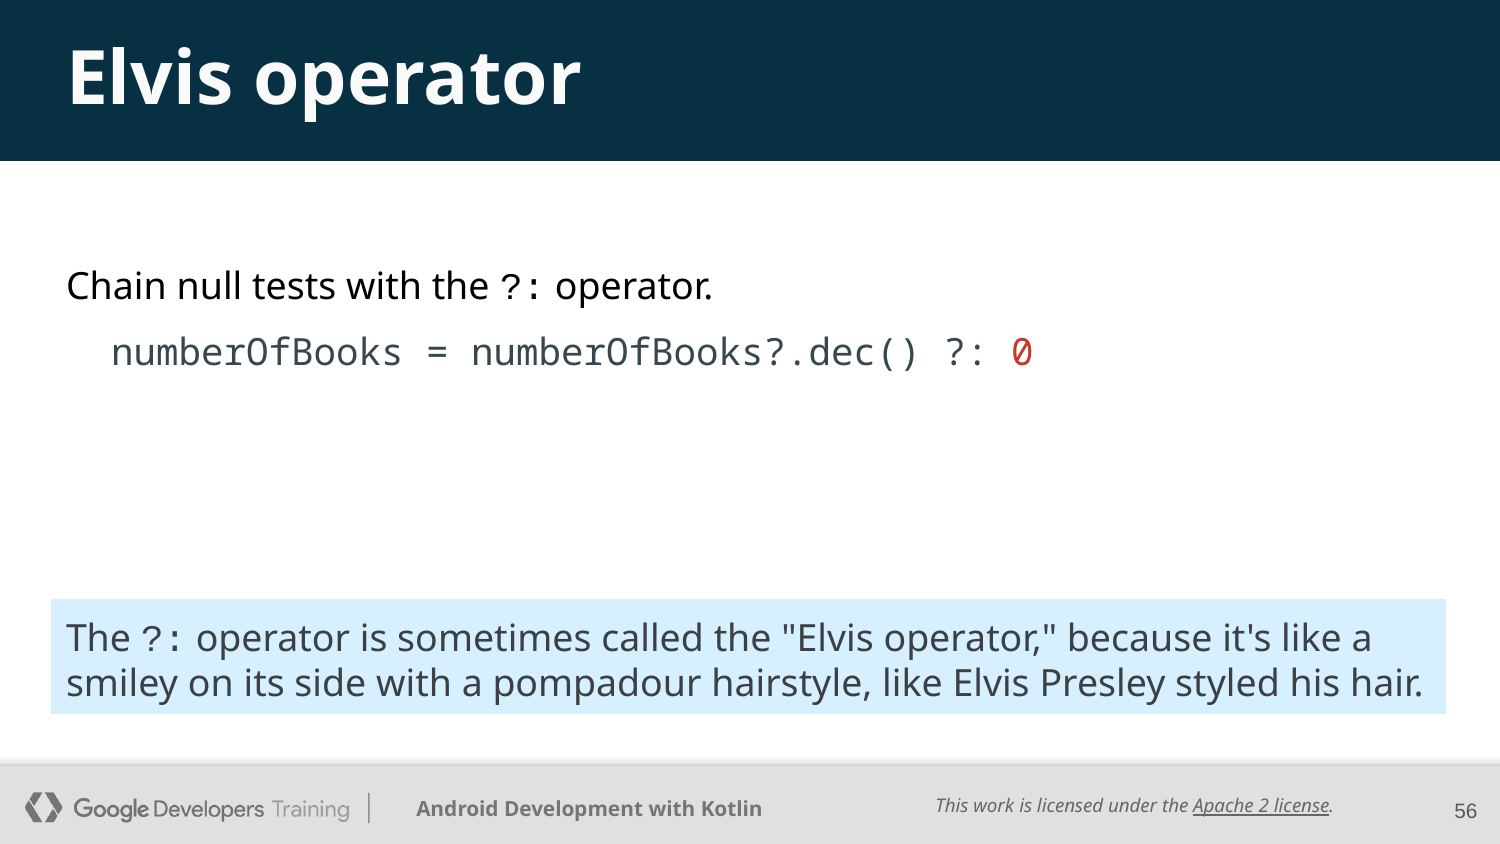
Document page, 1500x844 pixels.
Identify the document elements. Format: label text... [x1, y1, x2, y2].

picture [0, 161, 1500, 844]
text_box The ?: operator is sometimes called the "Elvis operator," because it's like a smiley on its side with a pompadour hairstyle, like Elvis Presley styled his hair. [51, 598, 1446, 715]
slide_number 56 [1402, 777, 1493, 842]
list Chain null tests with the ?: operator. numberOfBooks = numberOfBooks?.dec() ?: 0 [51, 247, 1429, 426]
title Elvis operator [51, 40, 1472, 135]
